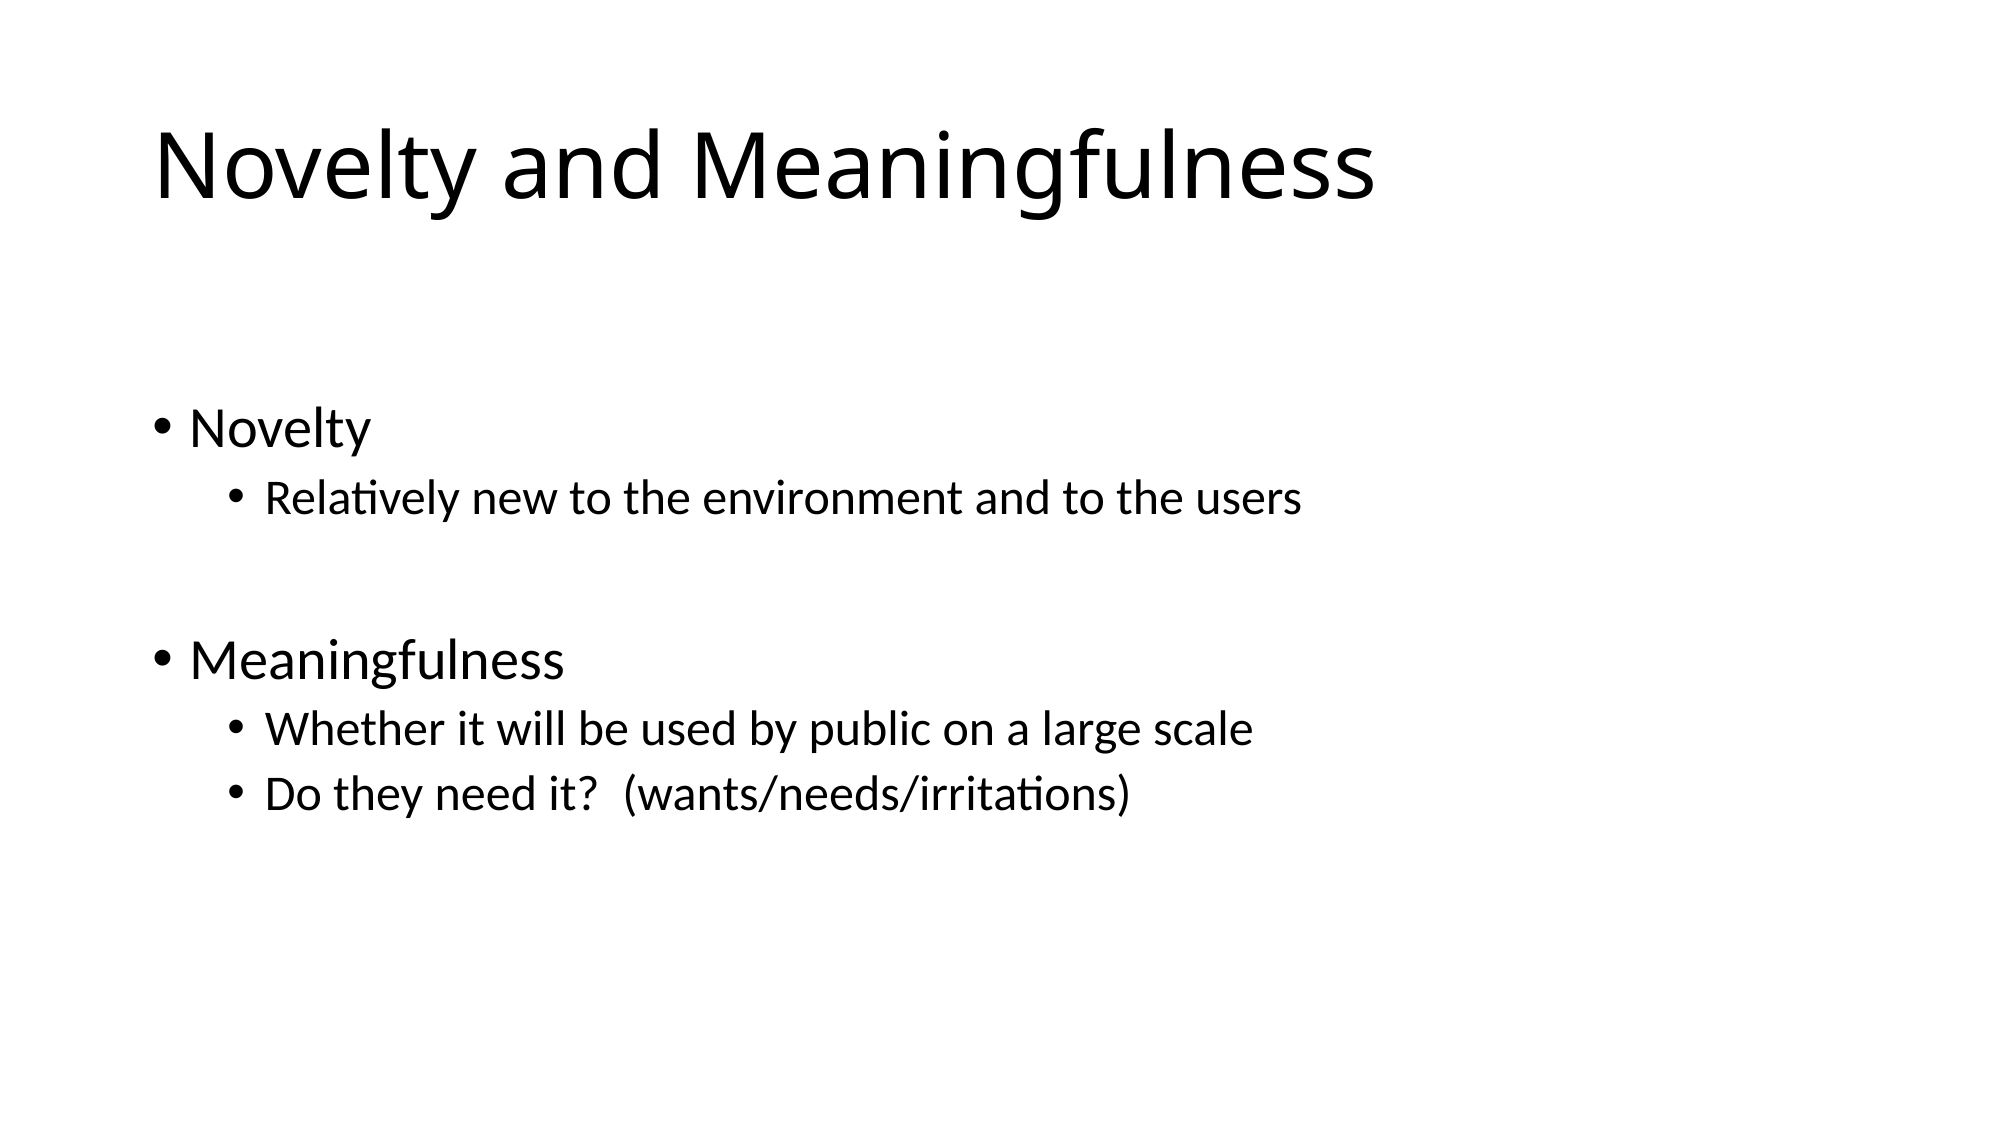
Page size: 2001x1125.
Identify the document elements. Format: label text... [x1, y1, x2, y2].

list Novelty Relatively new to the environment and to the users Meaningfulness Whether it will be used by public on a large scale Do they need it? (wants/needs/irritations) [137, 299, 1863, 1014]
title Novelty and Meaningfulness [137, 59, 1863, 278]
